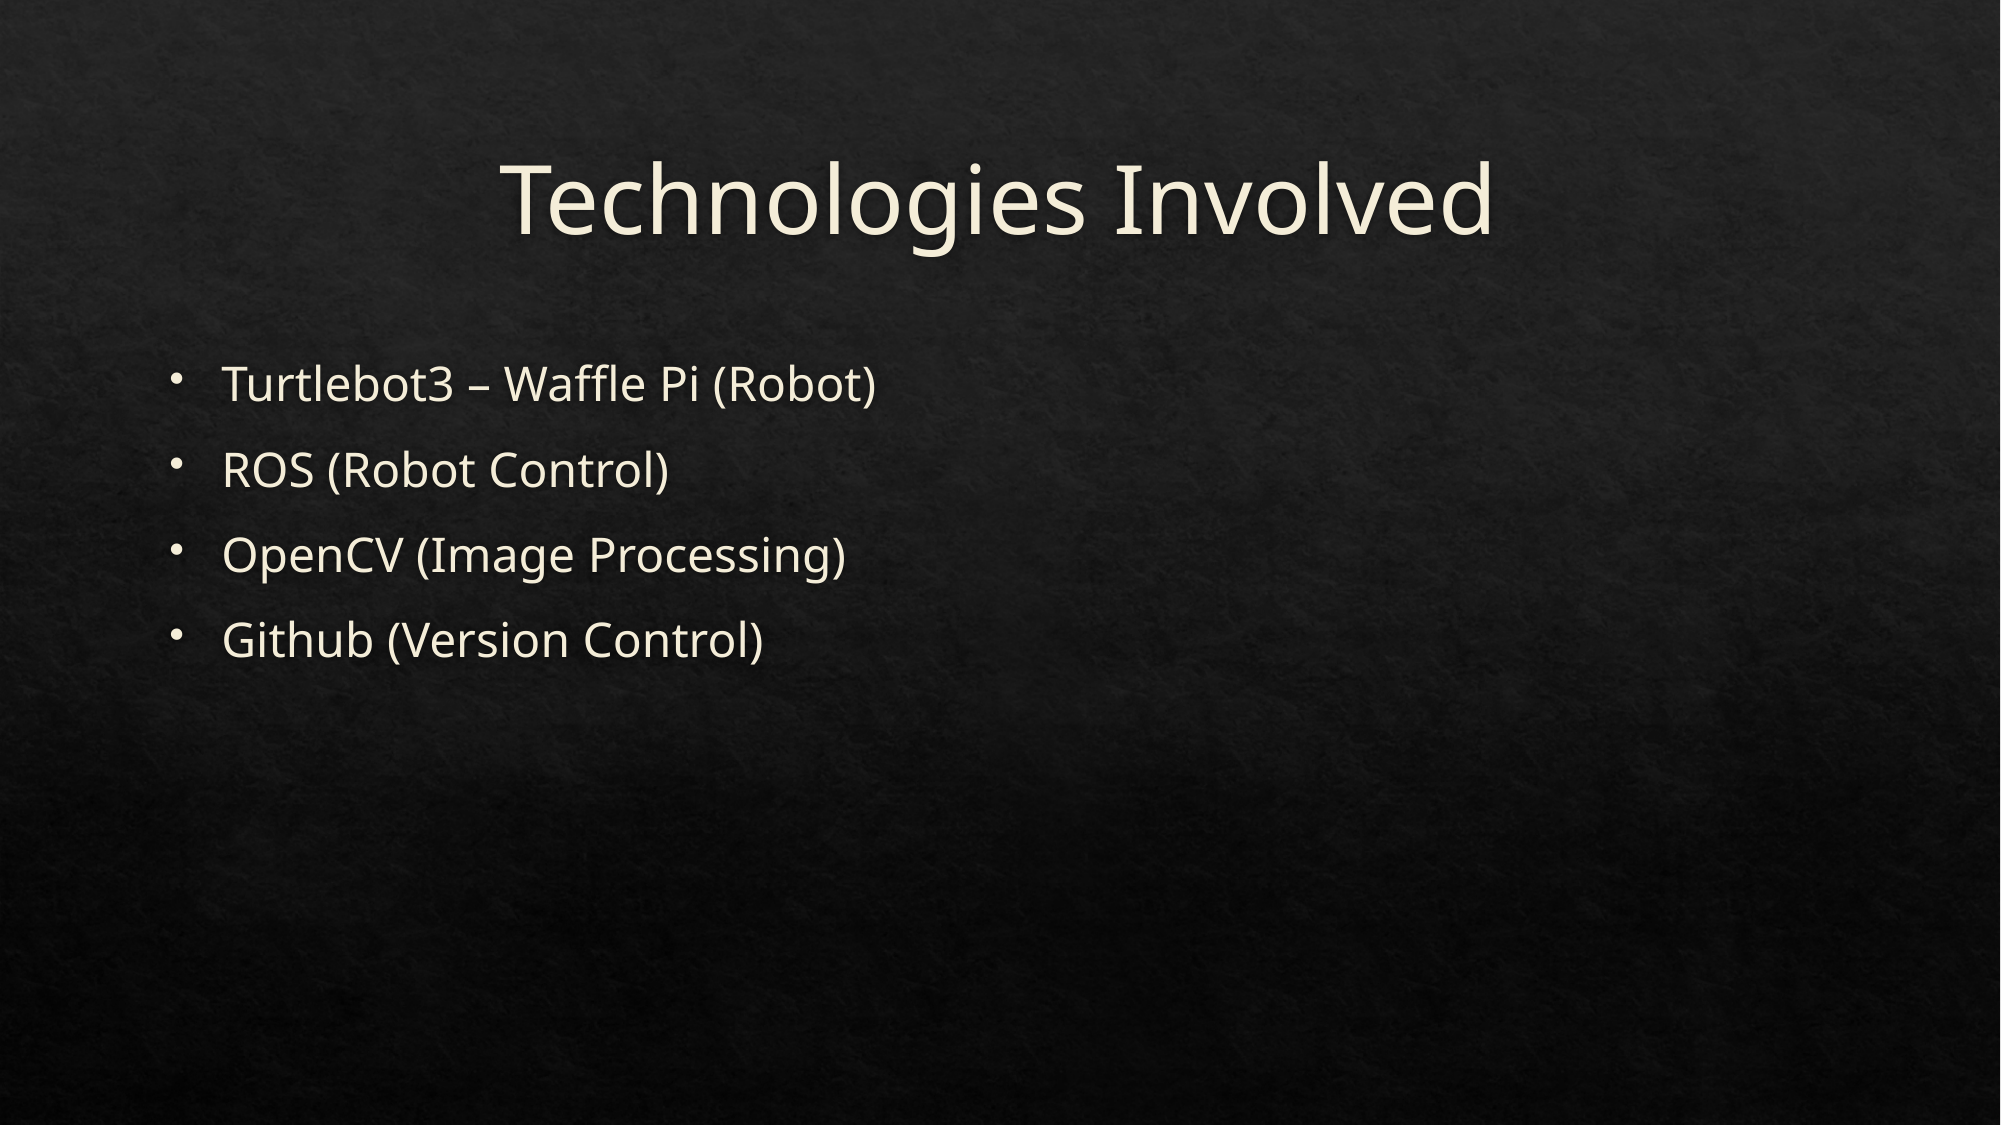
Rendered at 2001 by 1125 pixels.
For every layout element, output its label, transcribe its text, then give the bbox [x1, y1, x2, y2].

title Technologies Involved [149, 99, 1849, 307]
list Turtlebot3 – Waffle Pi (Robot) ROS (Robot Control) OpenCV (Image Processing) Github (Version Control) [149, 340, 1849, 950]
